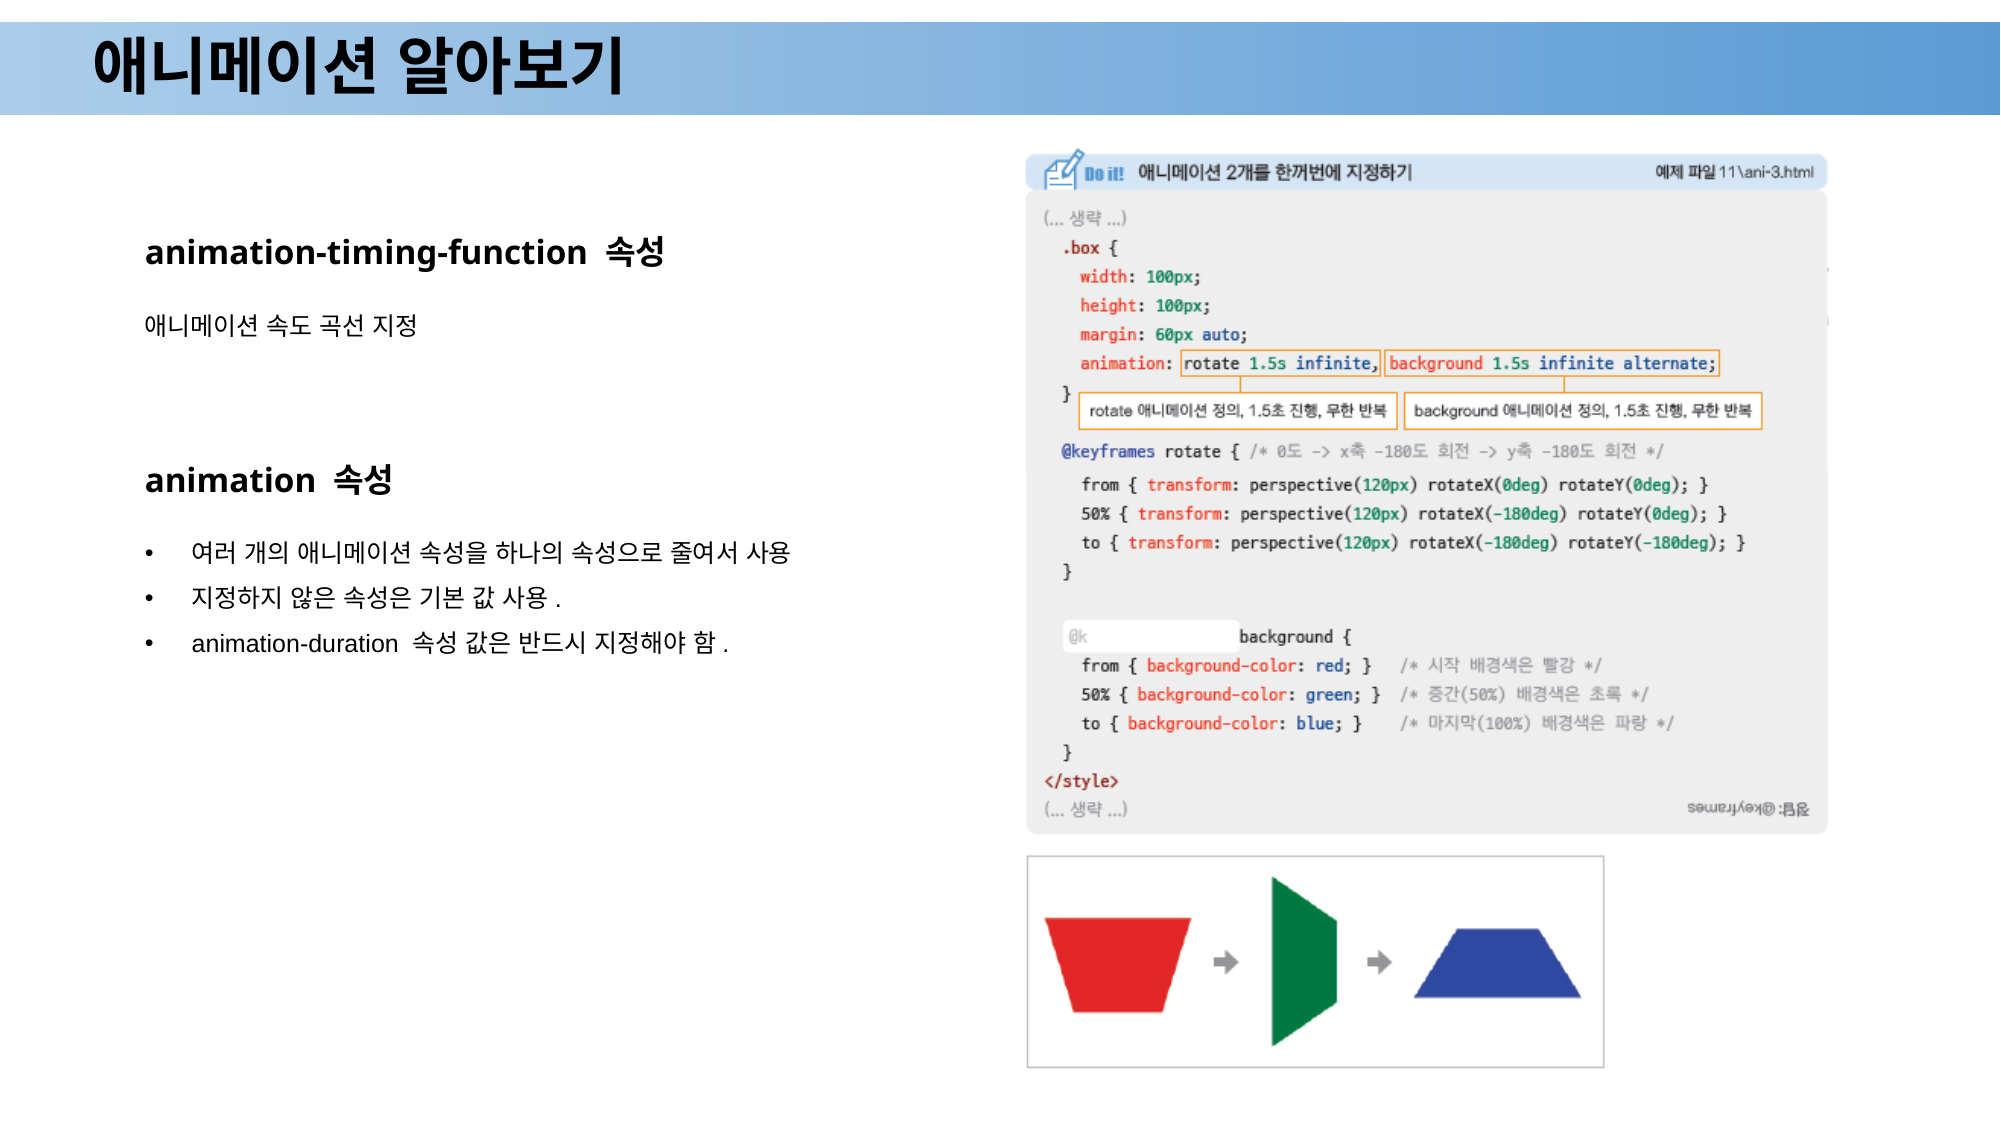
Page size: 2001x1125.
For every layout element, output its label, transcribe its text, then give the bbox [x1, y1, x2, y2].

text_box 여러 개의 애니메이션 속성을 하나의 속성으로 줄여서 사용 지정하지 않은 속성은 기본 값 사용. animation-duration 속성 값은 반드시 지정해야 함. [130, 515, 1024, 665]
text_box animation-timing-function 속성 [130, 223, 887, 279]
text_box animation 속성 [130, 451, 887, 507]
text_box 애니메이션 속도 곡선 지정 [130, 287, 1024, 348]
picture [1024, 137, 1829, 1074]
title 애니메이션 알아보기 [77, 22, 1569, 116]
